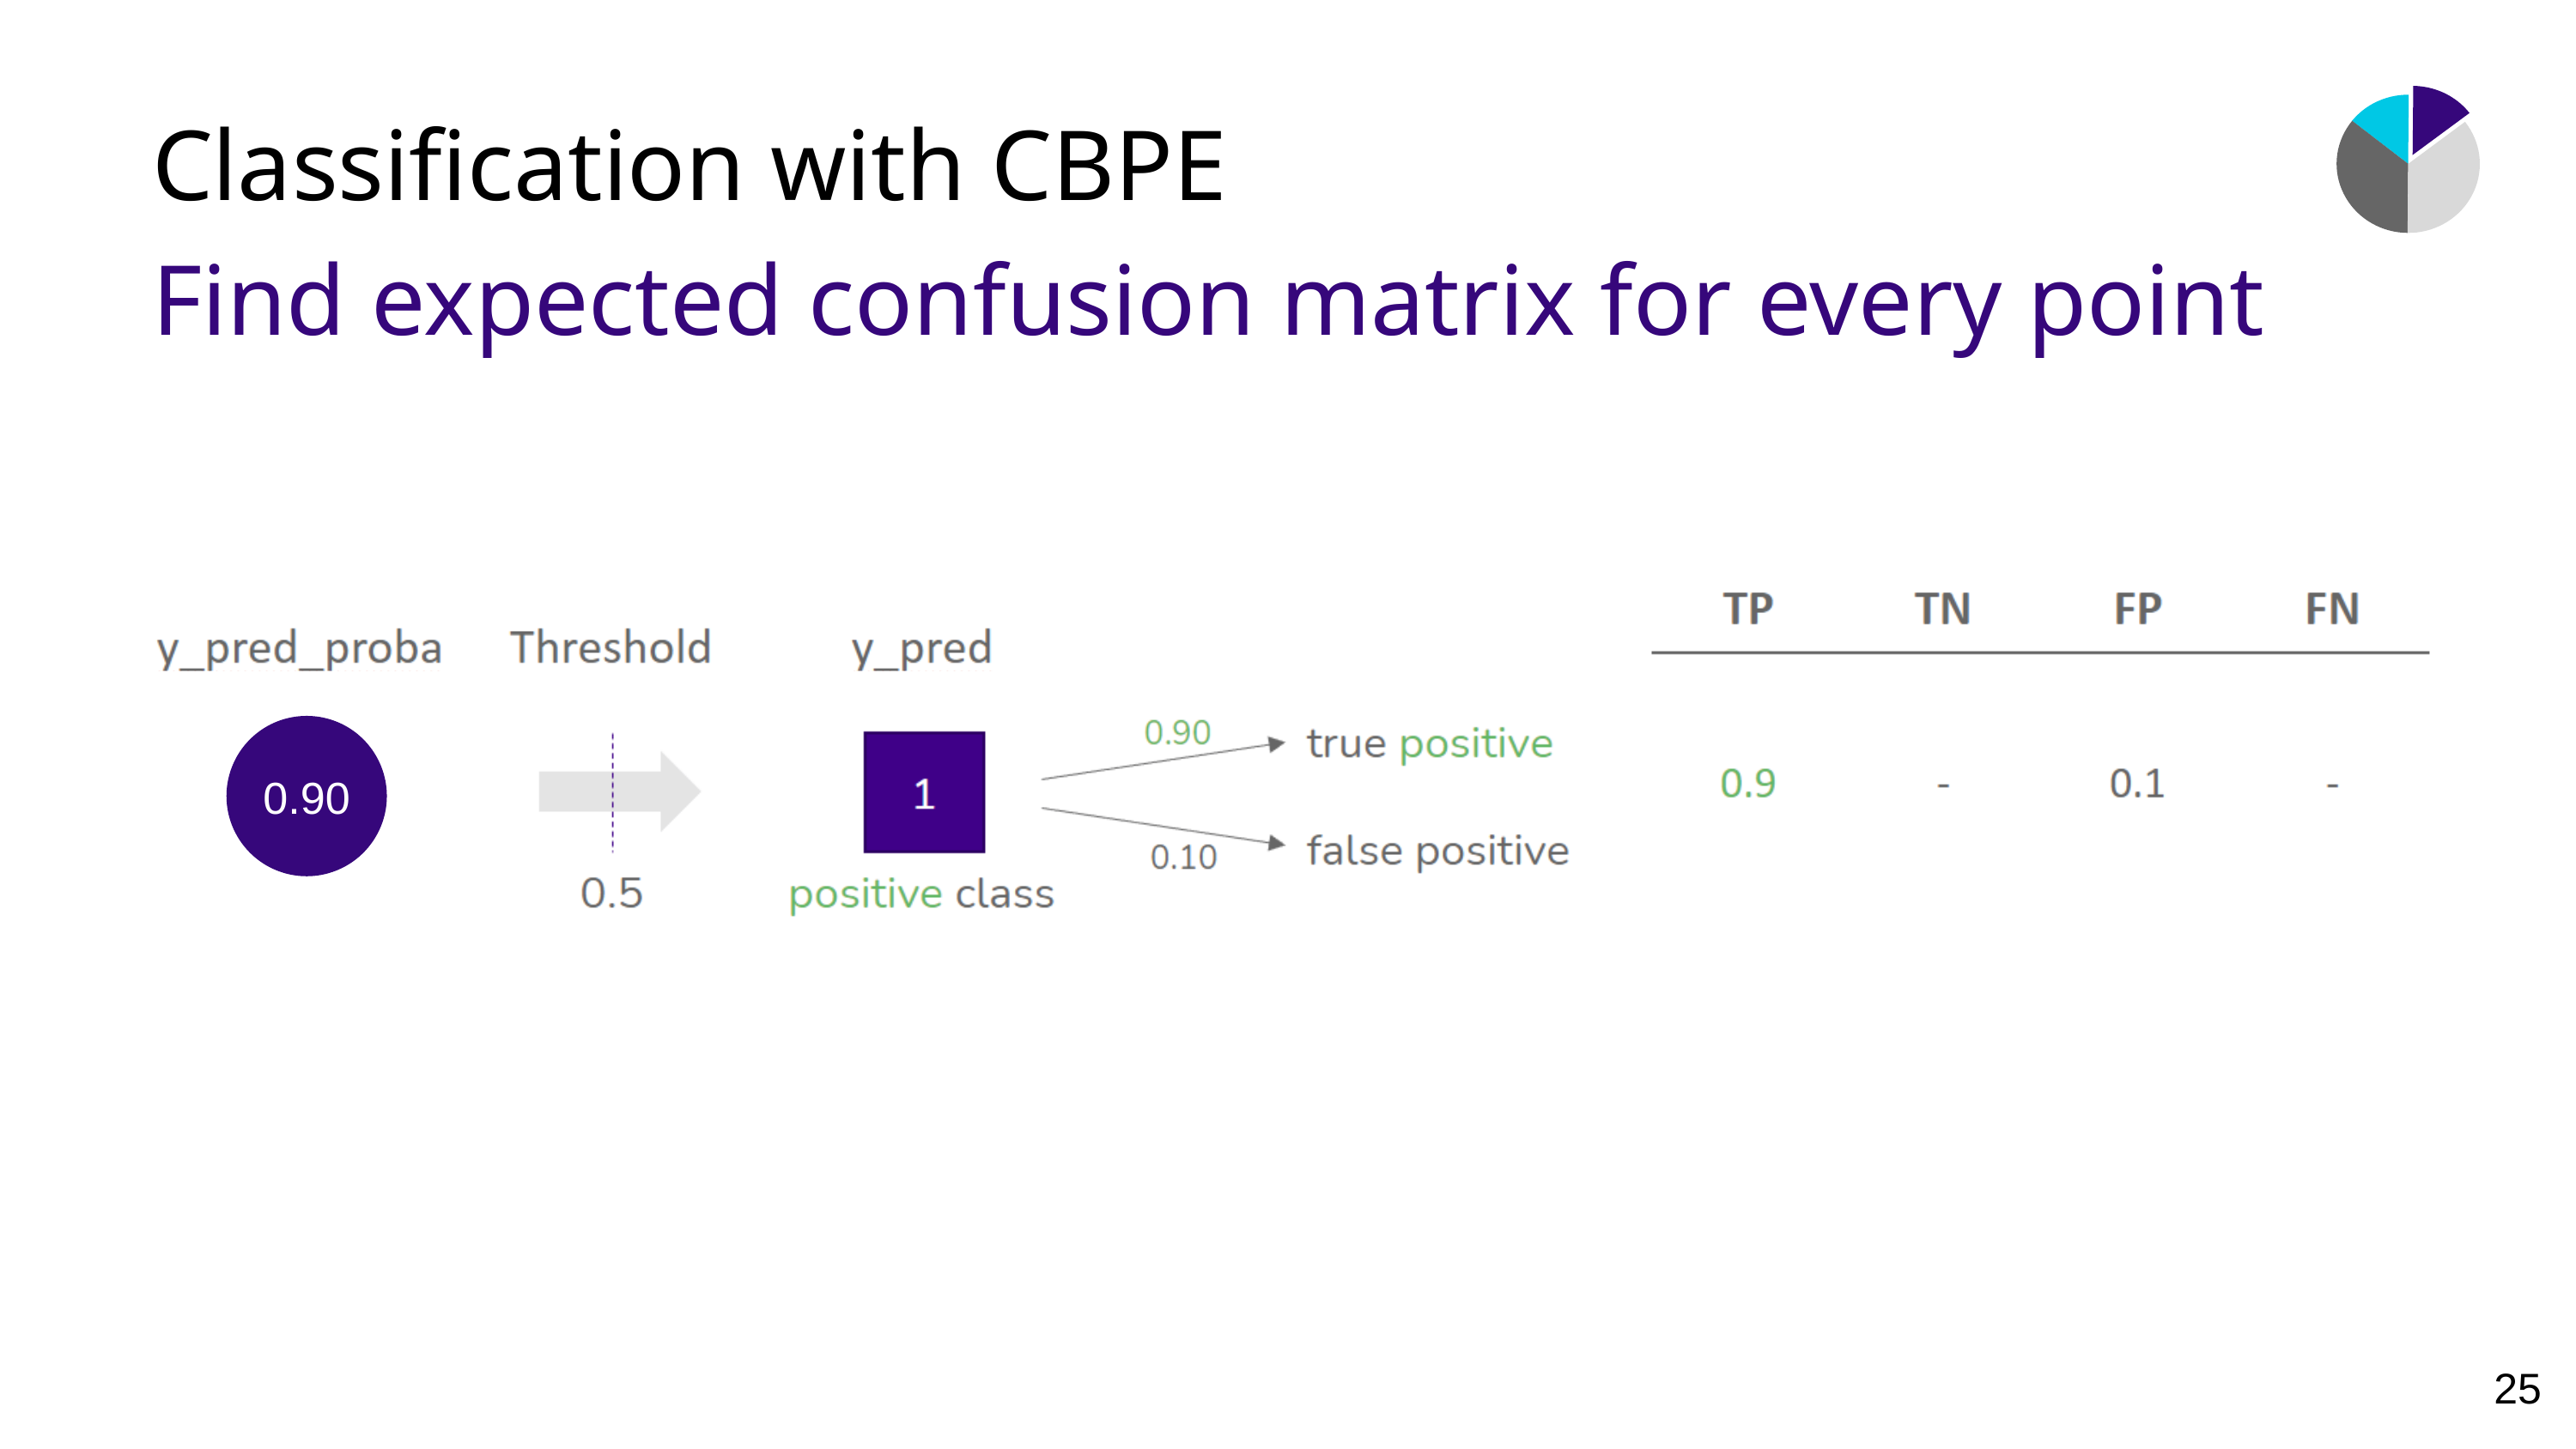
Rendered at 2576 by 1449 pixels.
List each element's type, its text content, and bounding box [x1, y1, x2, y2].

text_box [49, 553, 2527, 1040]
slide_number ‹#› [2410, 1337, 2566, 1449]
text_box Classification with CBPE Find expected confusion matrix for every point [152, 85, 2325, 373]
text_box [2336, 85, 2486, 234]
